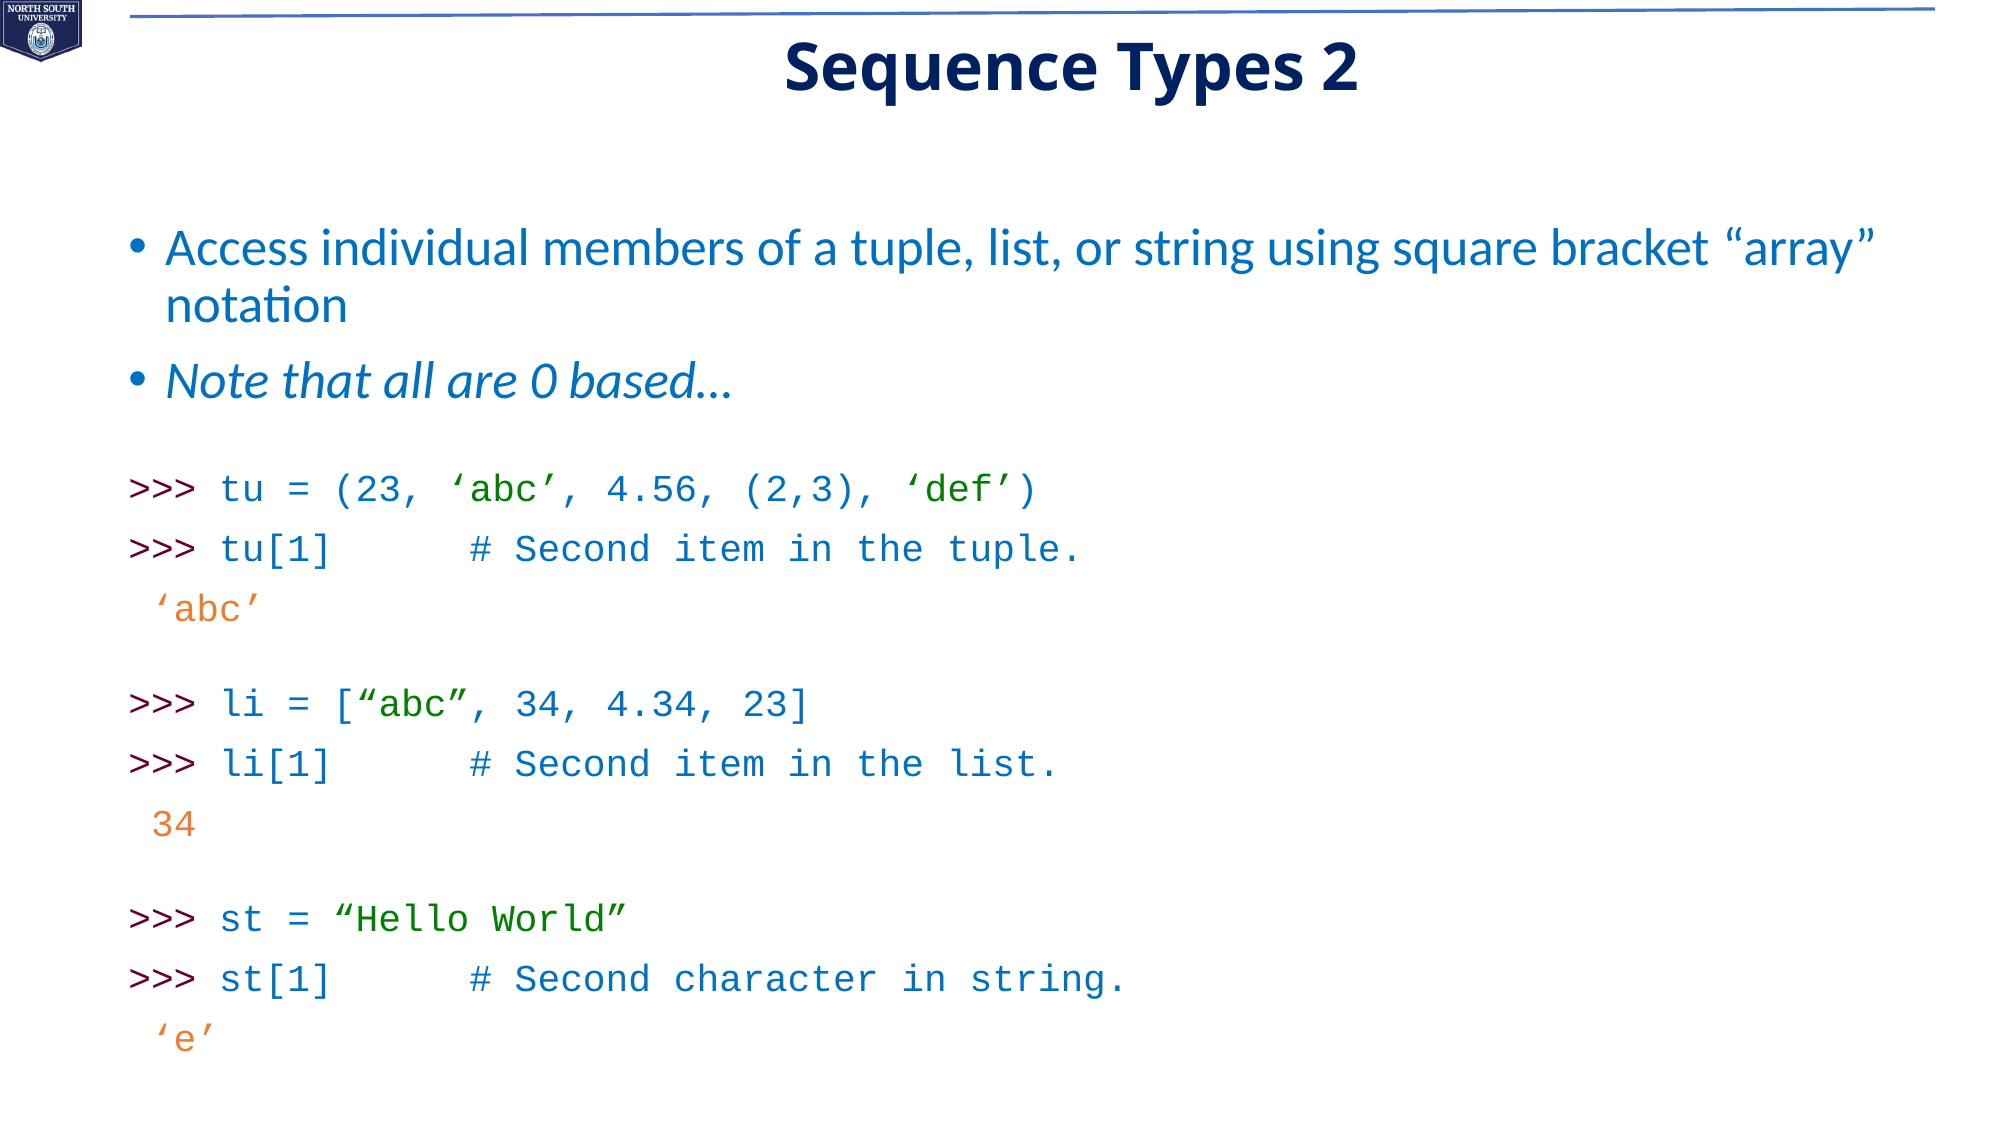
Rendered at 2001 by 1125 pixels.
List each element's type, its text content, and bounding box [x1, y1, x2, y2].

picture [0, 0, 82, 65]
title Sequence Types 2 [209, 25, 1935, 112]
list Access individual members of a tuple, list, or string using square bracket “array” notation Note that all are 0 based… >>> tu = (23, ‘abc’, 4.56, (2,3), ‘def’) >>> tu[1] # Second item in the tuple. ‘abc’ >>> li = [“abc”, 34, 4.34, 23] >>> li[1] # Second item in the list. 34 >>> st = “Hello World” >>> st[1] # Second character in string. ‘e’ [113, 212, 1947, 1075]
